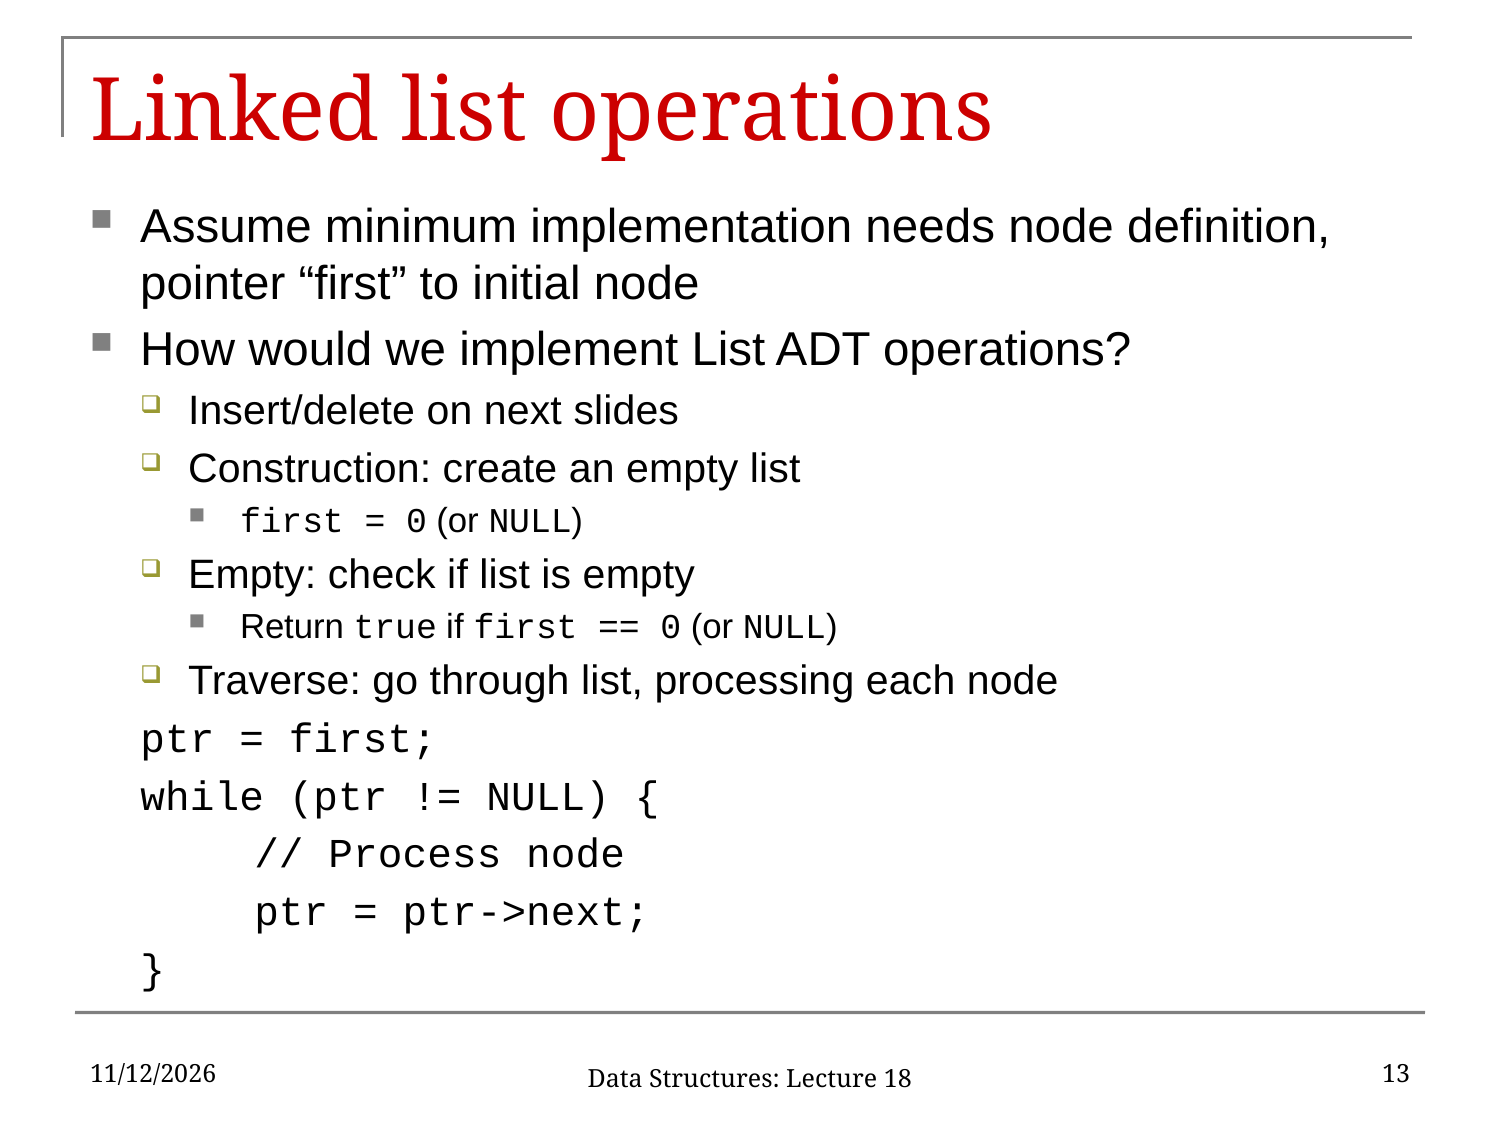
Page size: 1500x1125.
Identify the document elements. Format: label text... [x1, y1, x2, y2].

list Assume minimum implementation needs node definition, pointer “first” to initial node How would we implement List ADT operations? Insert/delete on next slides Construction: create an empty list first = 0 (or NULL) Empty: check if list is empty Return true if first == 0 (or NULL) Traverse: go through list, processing each node ptr = first; while (ptr != NULL) { // Process node ptr = ptr->next; } [75, 187, 1425, 1006]
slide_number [74, 1023, 426, 1100]
footer Data Structures: Lecture 18 [512, 1024, 988, 1101]
slide_number 13 [1074, 1023, 1426, 1100]
title Linked list operations [75, 45, 1425, 163]
